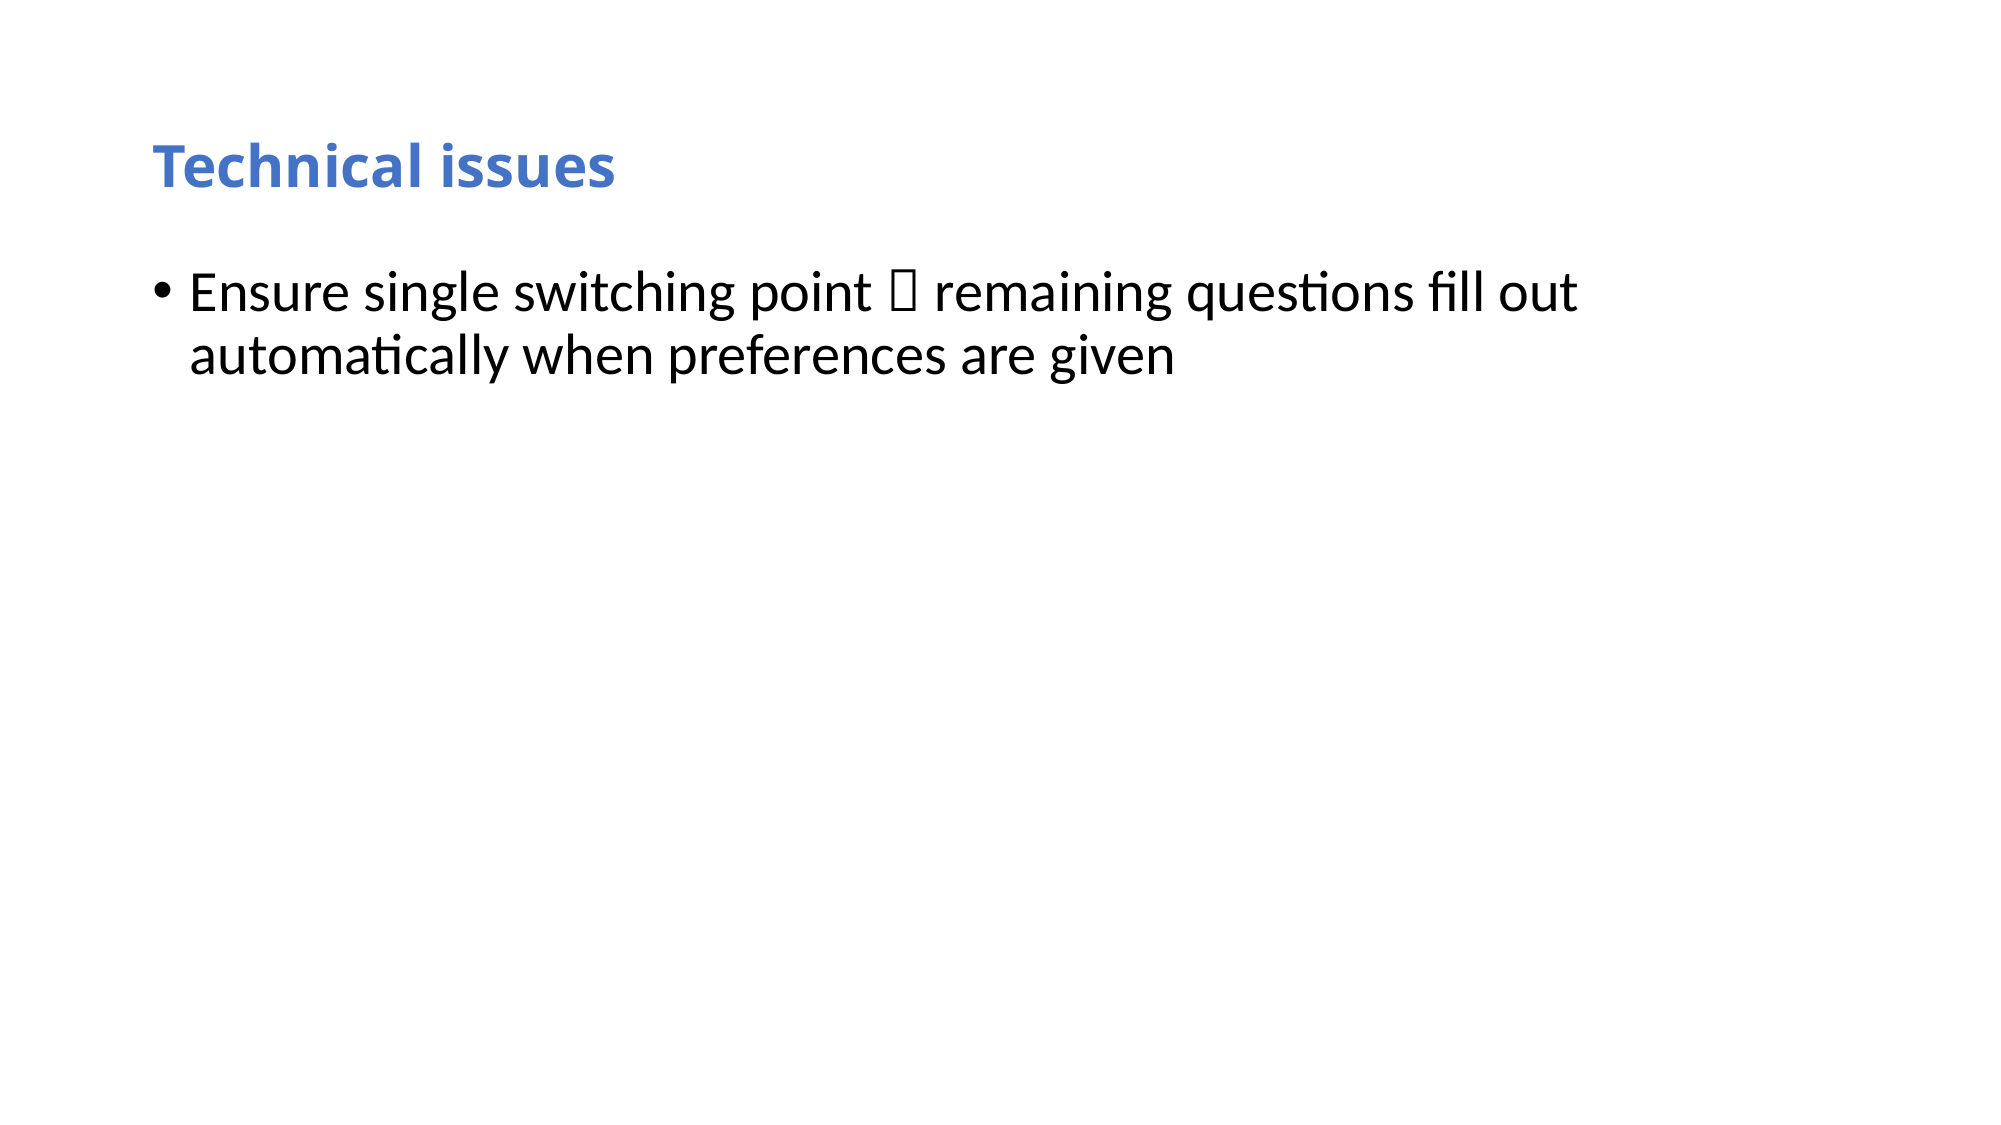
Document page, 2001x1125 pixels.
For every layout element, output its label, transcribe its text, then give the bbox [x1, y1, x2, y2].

list Ensure single switching point  remaining questions fill out automatically when preferences are given [137, 254, 1863, 968]
title Technical issues [137, 59, 1863, 254]
